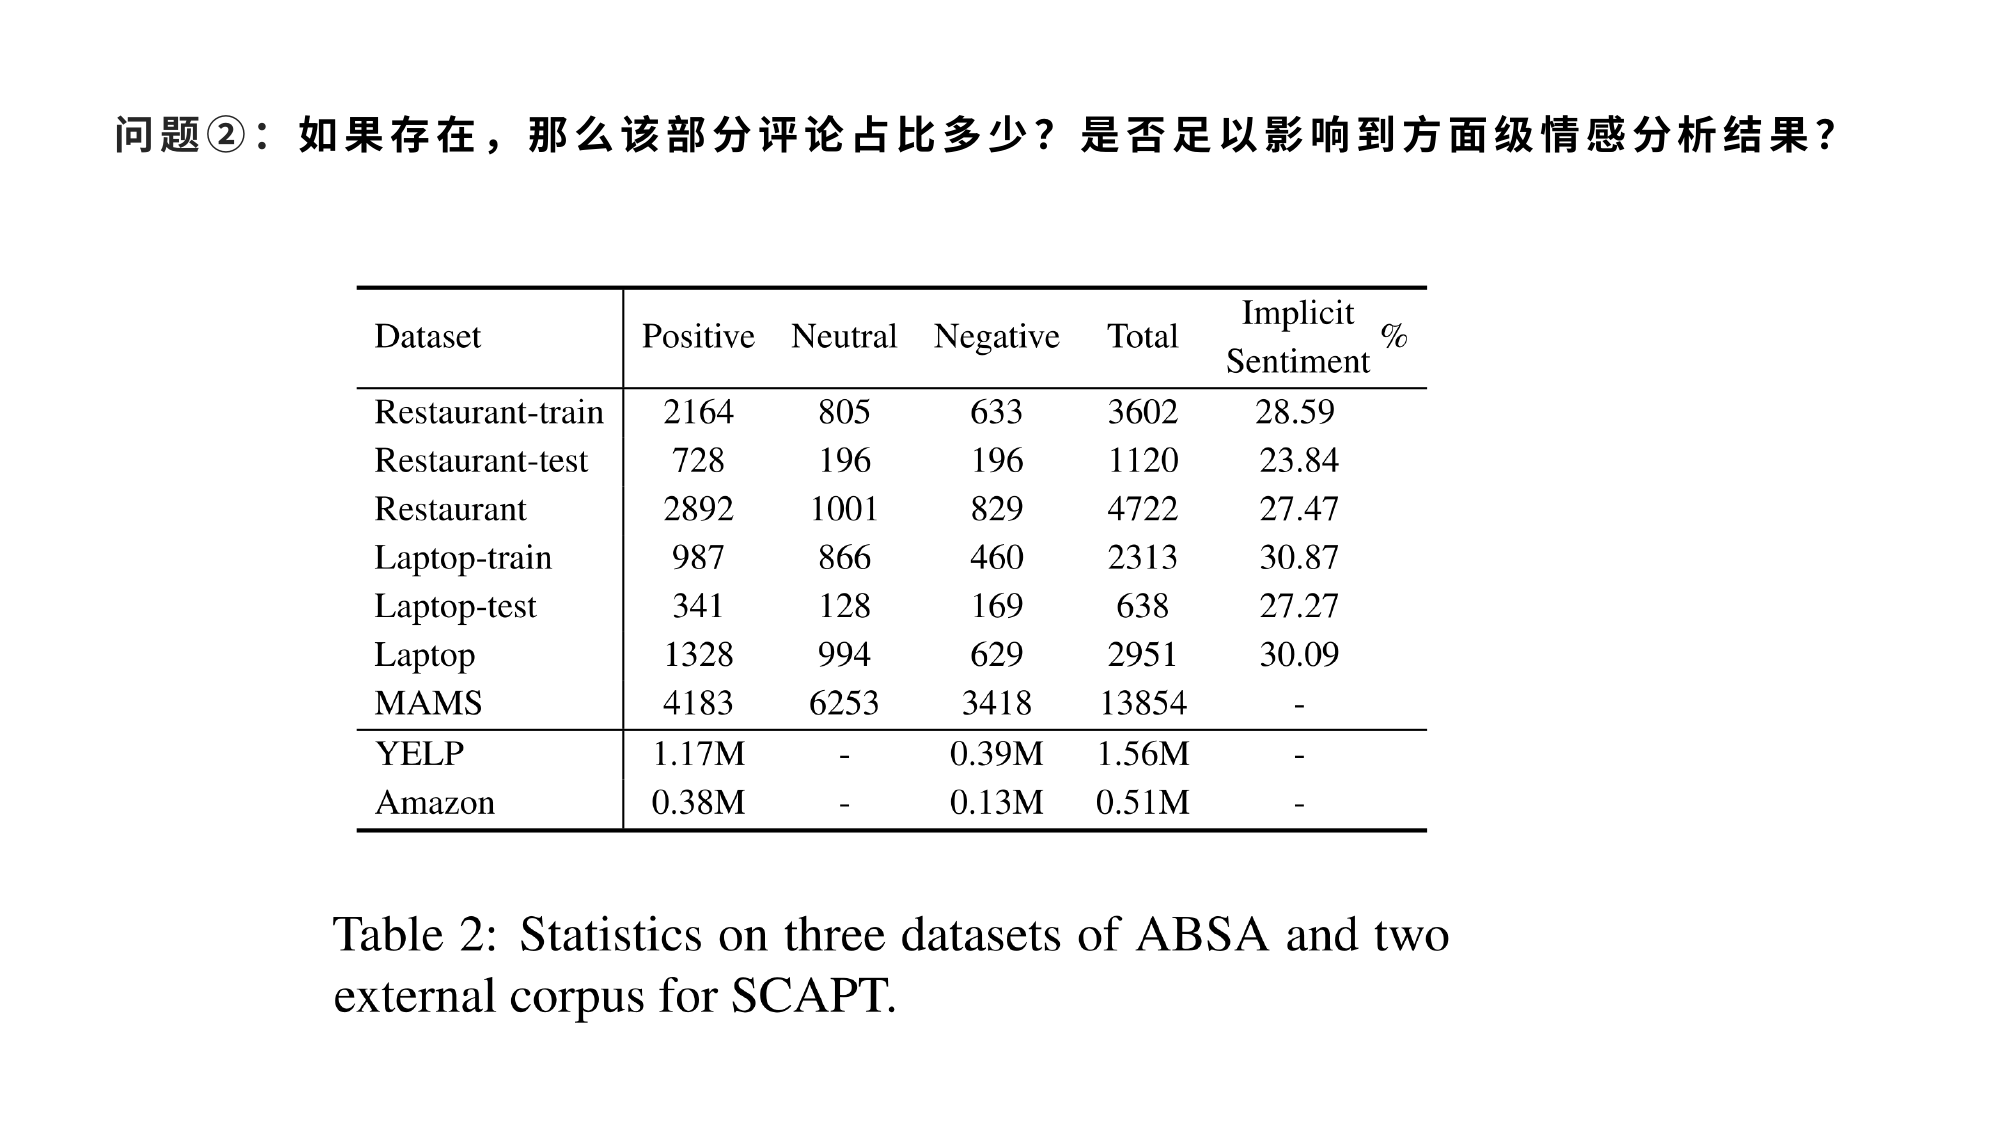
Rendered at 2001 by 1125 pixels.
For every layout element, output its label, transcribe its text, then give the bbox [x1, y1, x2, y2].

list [307, 249, 1479, 1045]
title 问题②：如果存在，那么该部分评论占比多少？是否足以影响到方面级情感分析结果？ [99, 99, 1900, 216]
